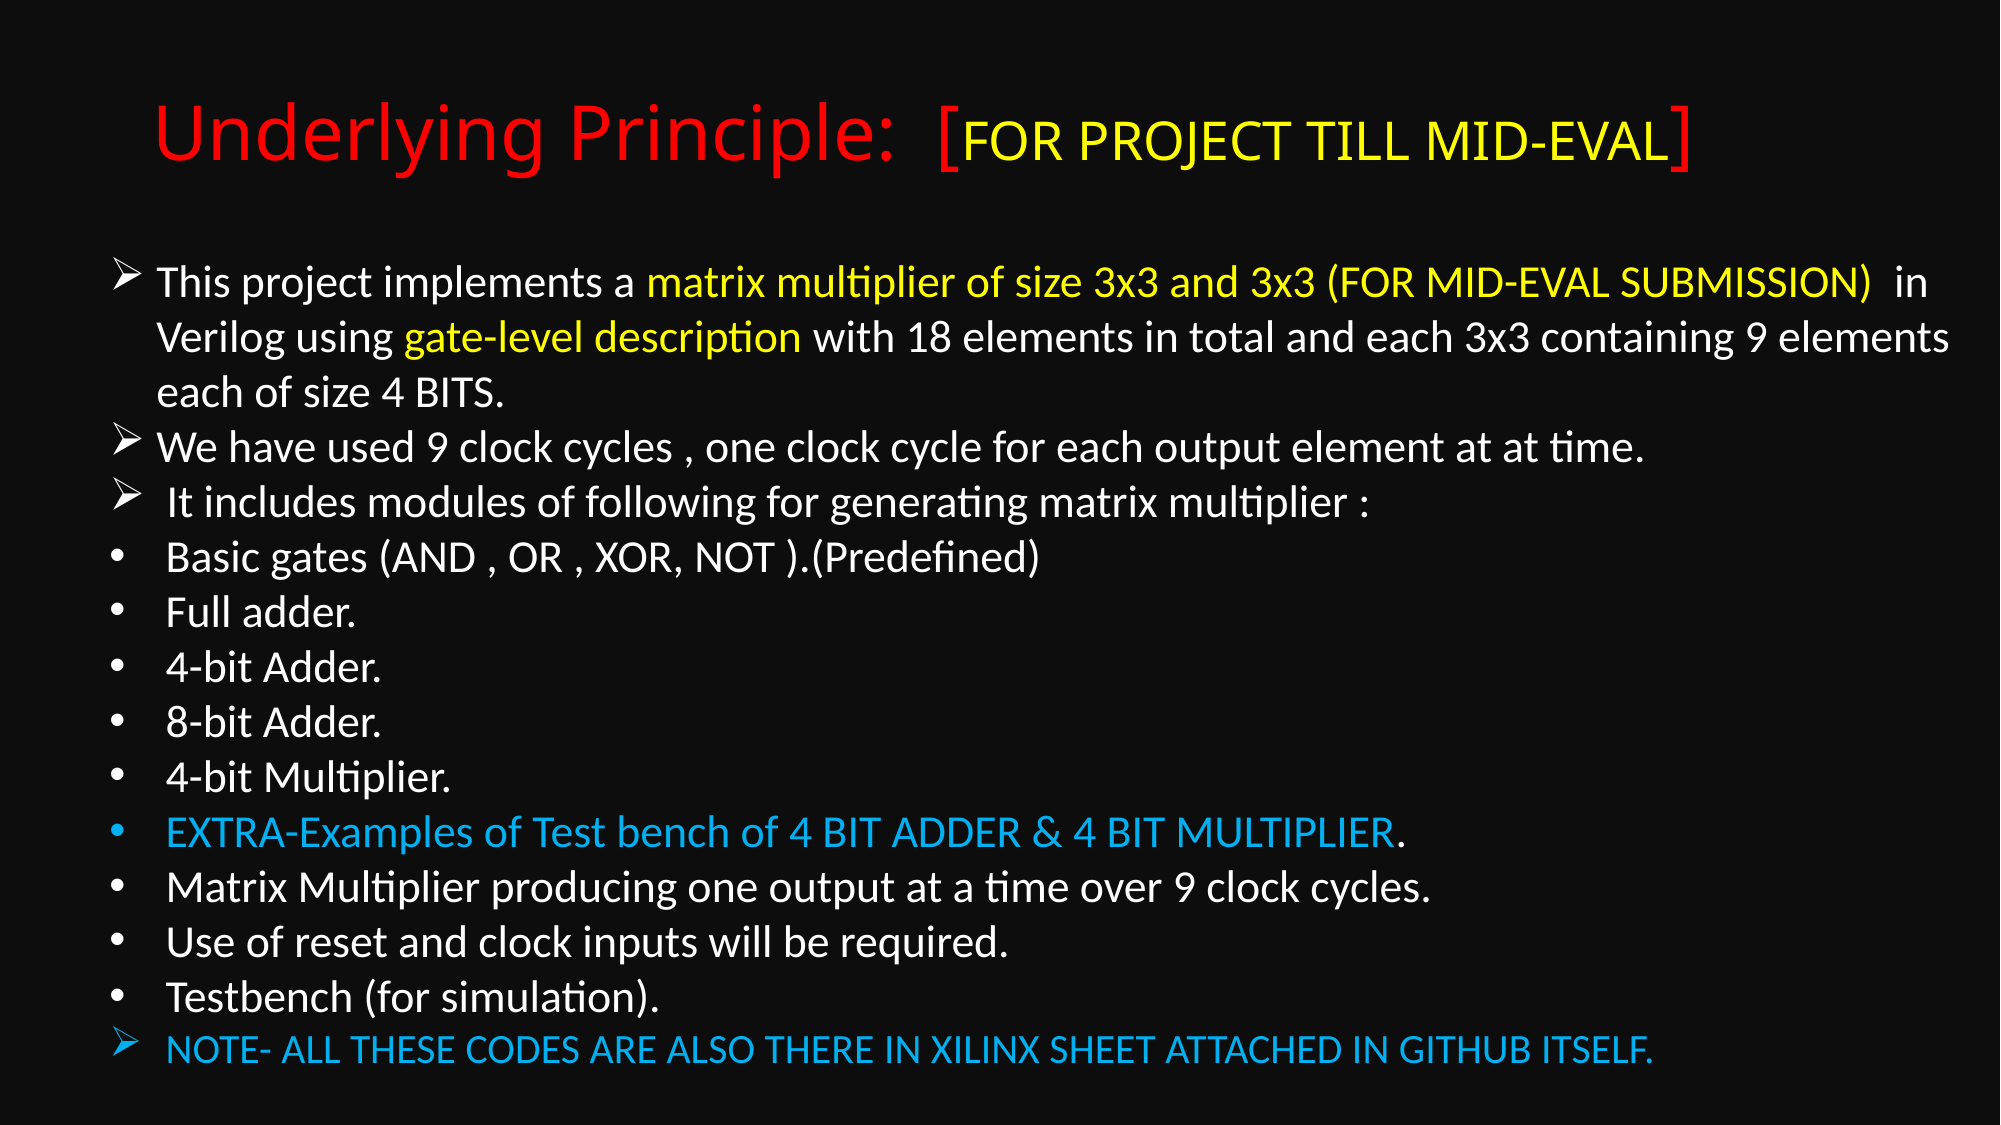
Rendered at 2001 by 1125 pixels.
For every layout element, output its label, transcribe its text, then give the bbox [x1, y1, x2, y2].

text_box This project implements a matrix multiplier of size 3x3 and 3x3 (FOR MID-EVAL SUBMISSION) in Verilog using gate-level description with 18 elements in total and each 3x3 containing 9 elements each of size 4 BITS. We have used 9 clock cycles , one clock cycle for each output element at at time. It includes modules of following for generating matrix multiplier : Basic gates (AND , OR , XOR, NOT ).(Predefined) Full adder. 4-bit Adder. 8-bit Adder. 4-bit Multiplier. EXTRA-Examples of Test bench of 4 BIT ADDER & 4 BIT MULTIPLIER. Matrix Multiplier producing one output at a time over 9 clock cycles. Use of reset and clock inputs will be required. Testbench (for simulation). NOTE- ALL THESE CODES ARE ALSO THERE IN XILINX SHEET ATTACHED IN GITHUB ITSELF. [94, 244, 1983, 1125]
title Underlying Principle: [FOR PROJECT TILL MID-EVAL] [137, 59, 1863, 212]
